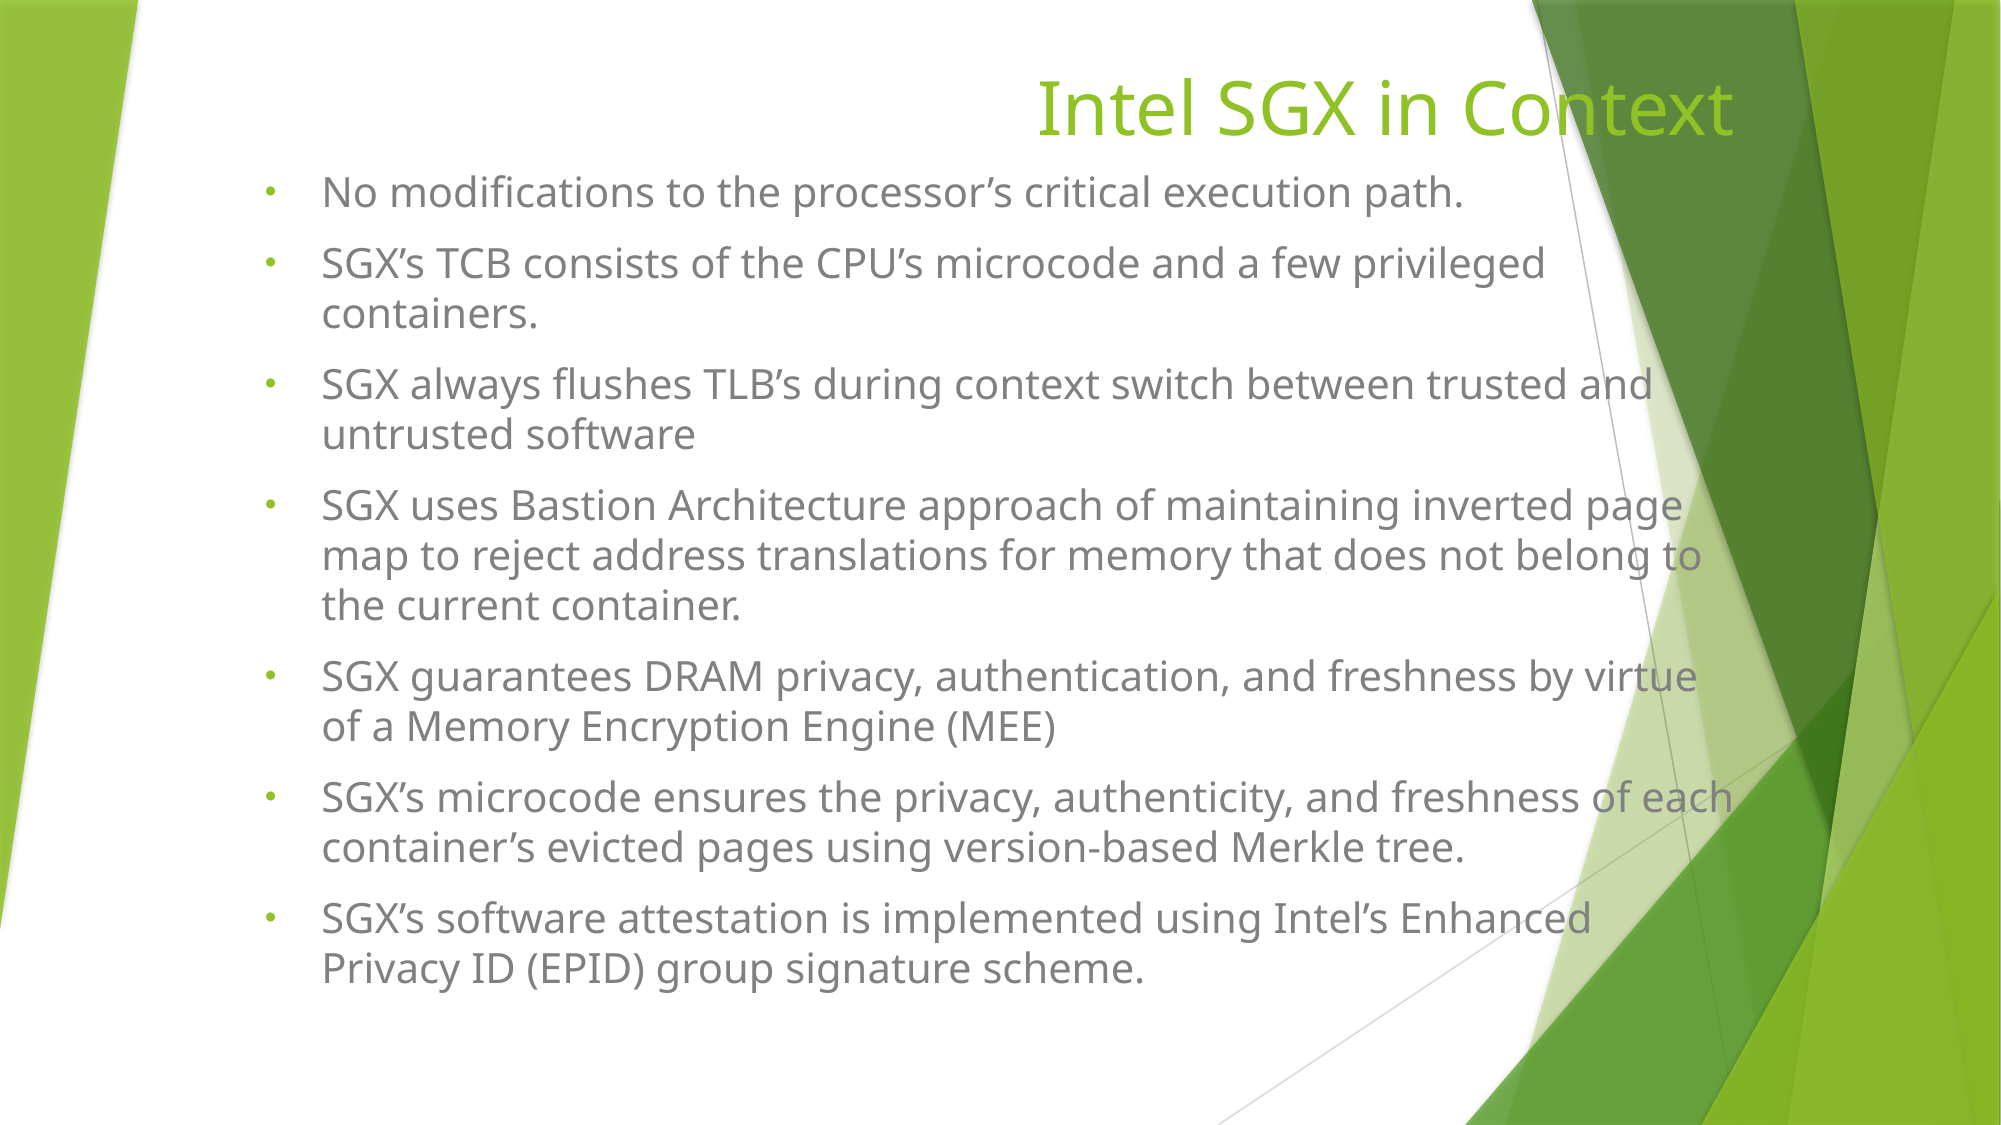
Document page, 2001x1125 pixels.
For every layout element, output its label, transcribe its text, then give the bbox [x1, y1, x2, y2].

title Intel SGX in Context [249, 78, 1750, 158]
subtitle No modifications to the processor’s critical execution path. SGX’s TCB consists of the CPU’s microcode and a few privileged containers. SGX always flushes TLB’s during context switch between trusted and untrusted software SGX uses Bastion Architecture approach of maintaining inverted page map to reject address translations for memory that does not belong to the current container. SGX guarantees DRAM privacy, authentication, and freshness by virtue of a Memory Encryption Engine (MEE) SGX’s microcode ensures the privacy, authenticity, and freshness of each container’s evicted pages using version-based Merkle tree. SGX’s software attestation is implemented using Intel’s Enhanced Privacy ID (EPID) group signature scheme. [249, 158, 1750, 1097]
